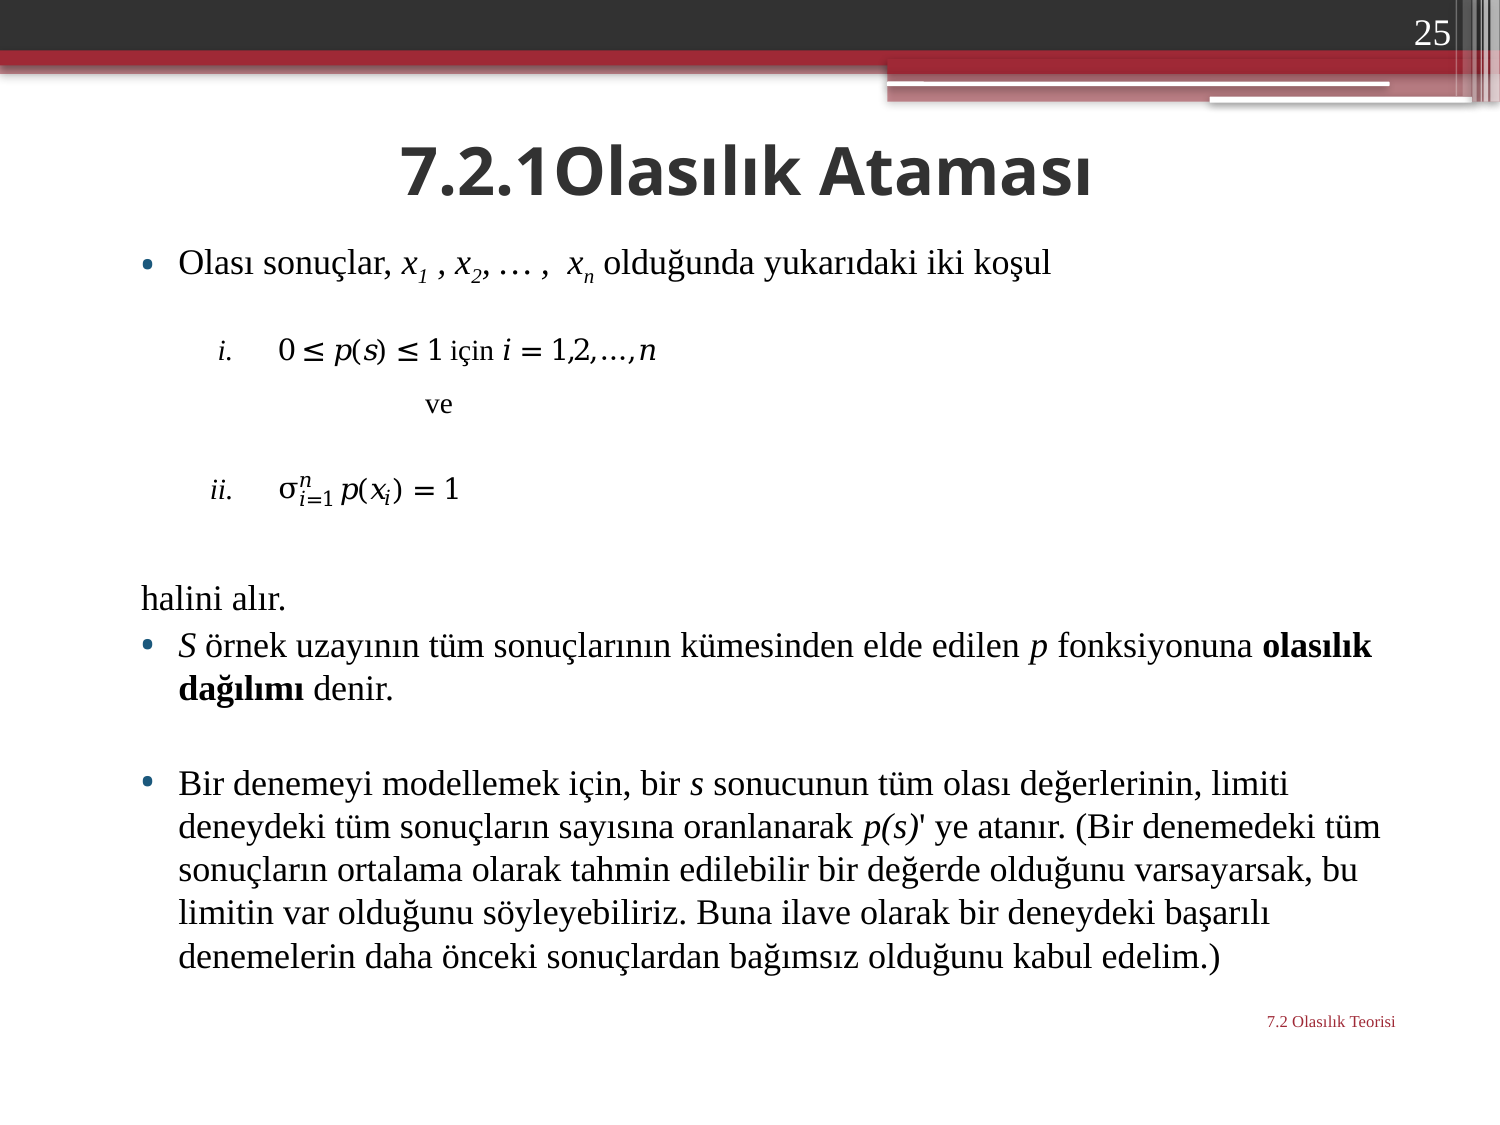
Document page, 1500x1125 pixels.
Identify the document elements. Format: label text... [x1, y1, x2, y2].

slide_number 25 [1341, 0, 1466, 61]
title 7.2.1Olasılık Ataması [171, 96, 1324, 231]
list Olası sonuçlar, x1 , x2, … , xn olduğunda yukarıdaki iki koşul halini alır. S örnek uzayının tüm sonuçlarının kümesinden elde edilen p fonksiyonuna olasılık dağılımı denir. Bir denemeyi modellemek için, bir s sonucunun tüm olası değerlerinin, limiti deneydeki tüm sonuçların sayısına oranlanarak p(s)' ye atanır. (Bir denemedeki tüm sonuçların ortalama olarak tahmin edilebilir bir değerde olduğunu varsayarsak, bu limitin var olduğunu söyleyebiliriz. Buna ilave olarak bir deneydeki başarılı denemelerin daha önceki sonuçlardan bağımsız olduğunu kabul edelim.) [110, 231, 1413, 1009]
footer 7.2 Olasılık Teorisi [841, 1003, 1416, 1064]
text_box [163, 313, 1279, 538]
